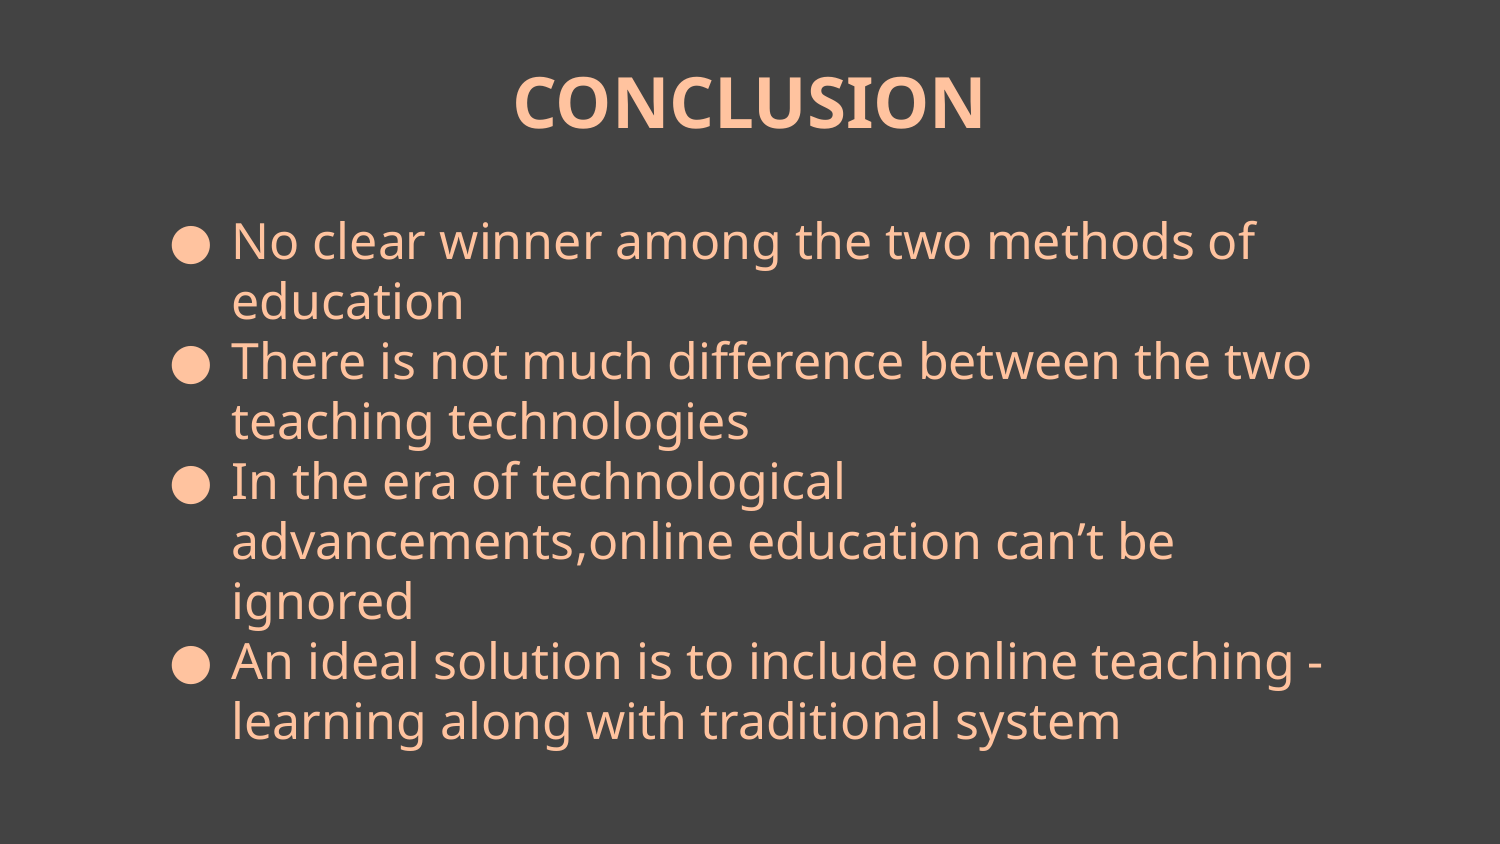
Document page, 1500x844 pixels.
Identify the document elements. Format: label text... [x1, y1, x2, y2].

text_box No clear winner among the two methods of education There is not much difference between the two teaching technologies In the era of technological advancements,online education can’t be ignored An ideal solution is to include online teaching - learning along with traditional system [141, 194, 1368, 720]
title CONCLUSION [115, 56, 1385, 144]
